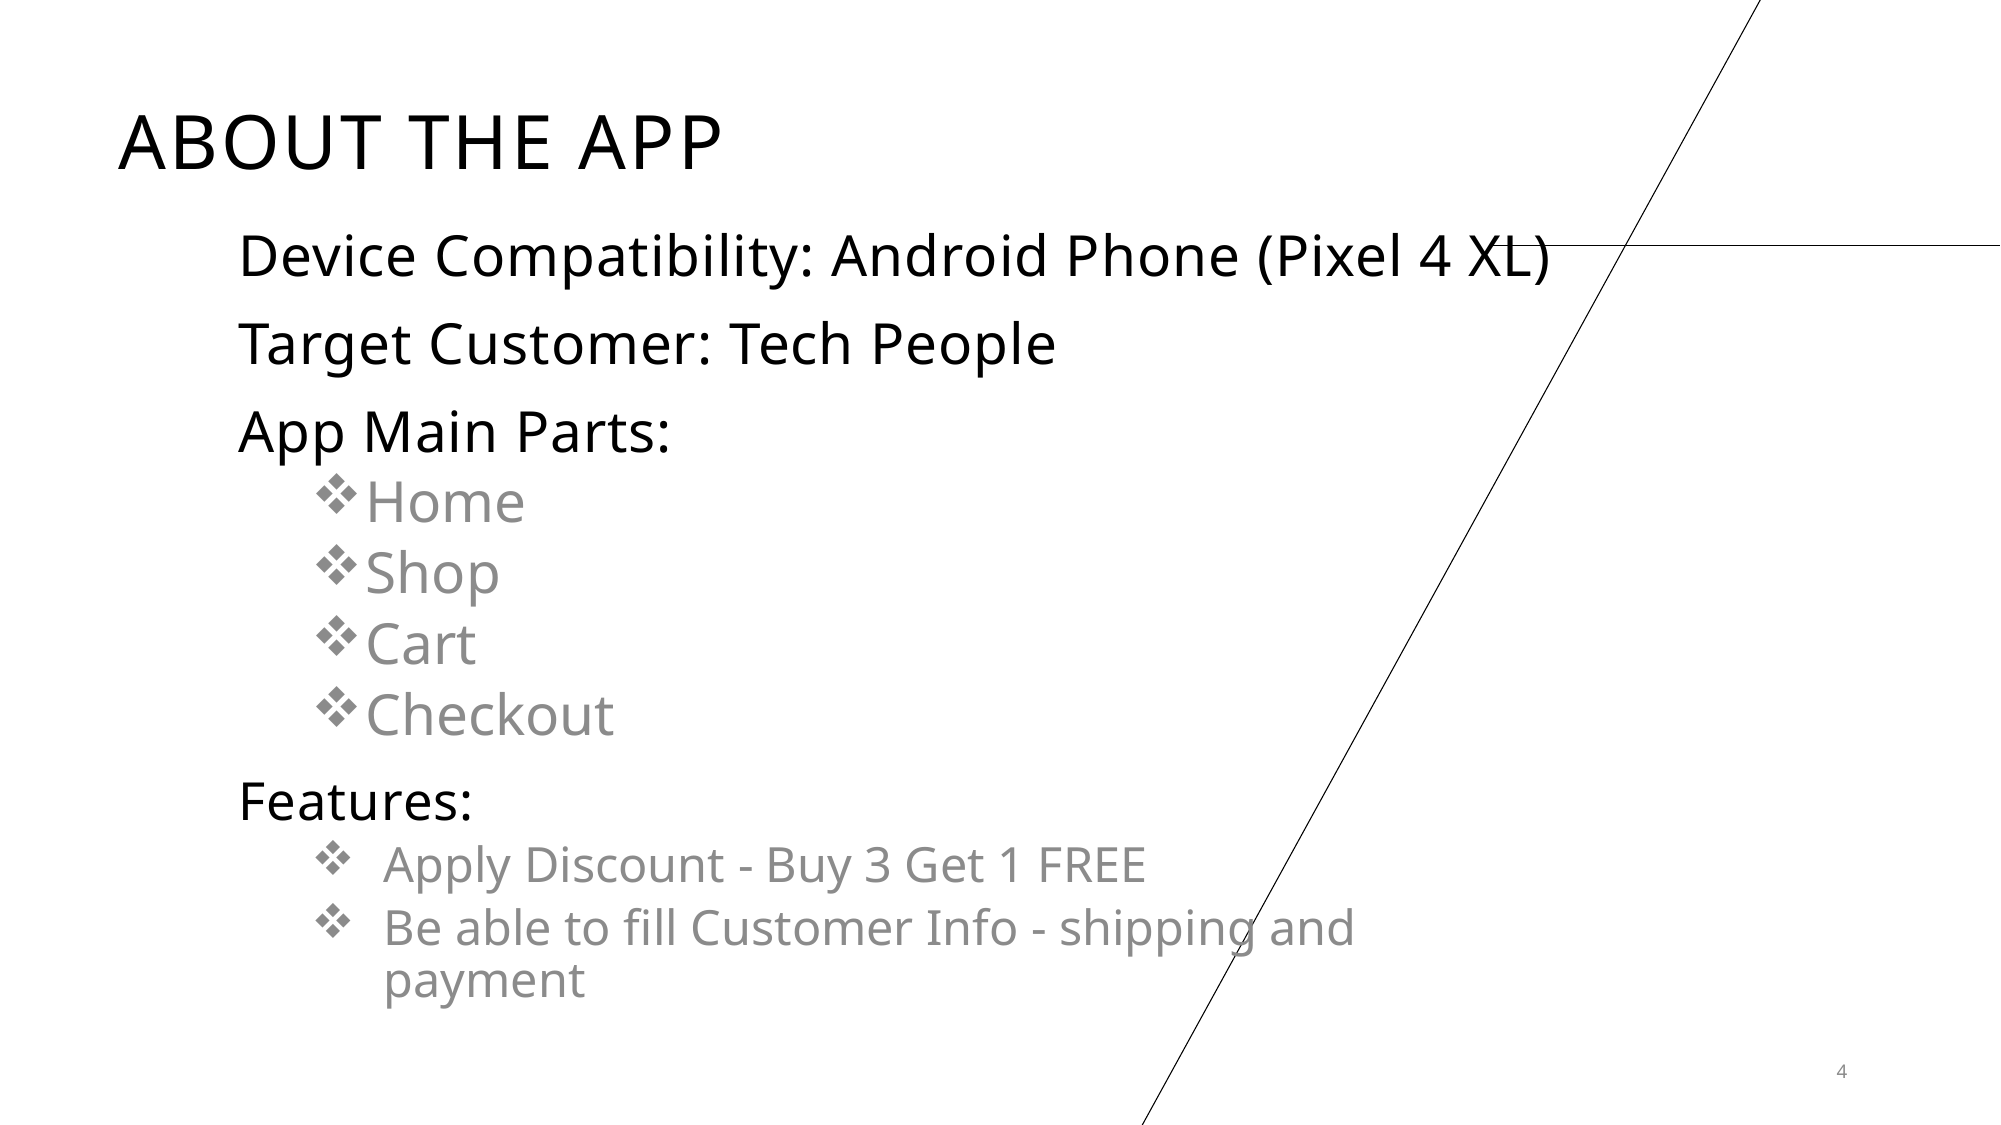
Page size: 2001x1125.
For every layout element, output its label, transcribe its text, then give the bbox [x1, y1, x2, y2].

title About the app [103, 0, 942, 194]
slide_number 4 [1412, 1042, 1863, 1103]
list Device Compatibility: Android Phone (Pixel 4 XL) Target Customer: Tech People App Main Parts: Home Shop Cart Checkout Features: Apply Discount - Buy 3 Get 1 FREE Be able to fill Customer Info - shipping and payment [223, 212, 1570, 1070]
